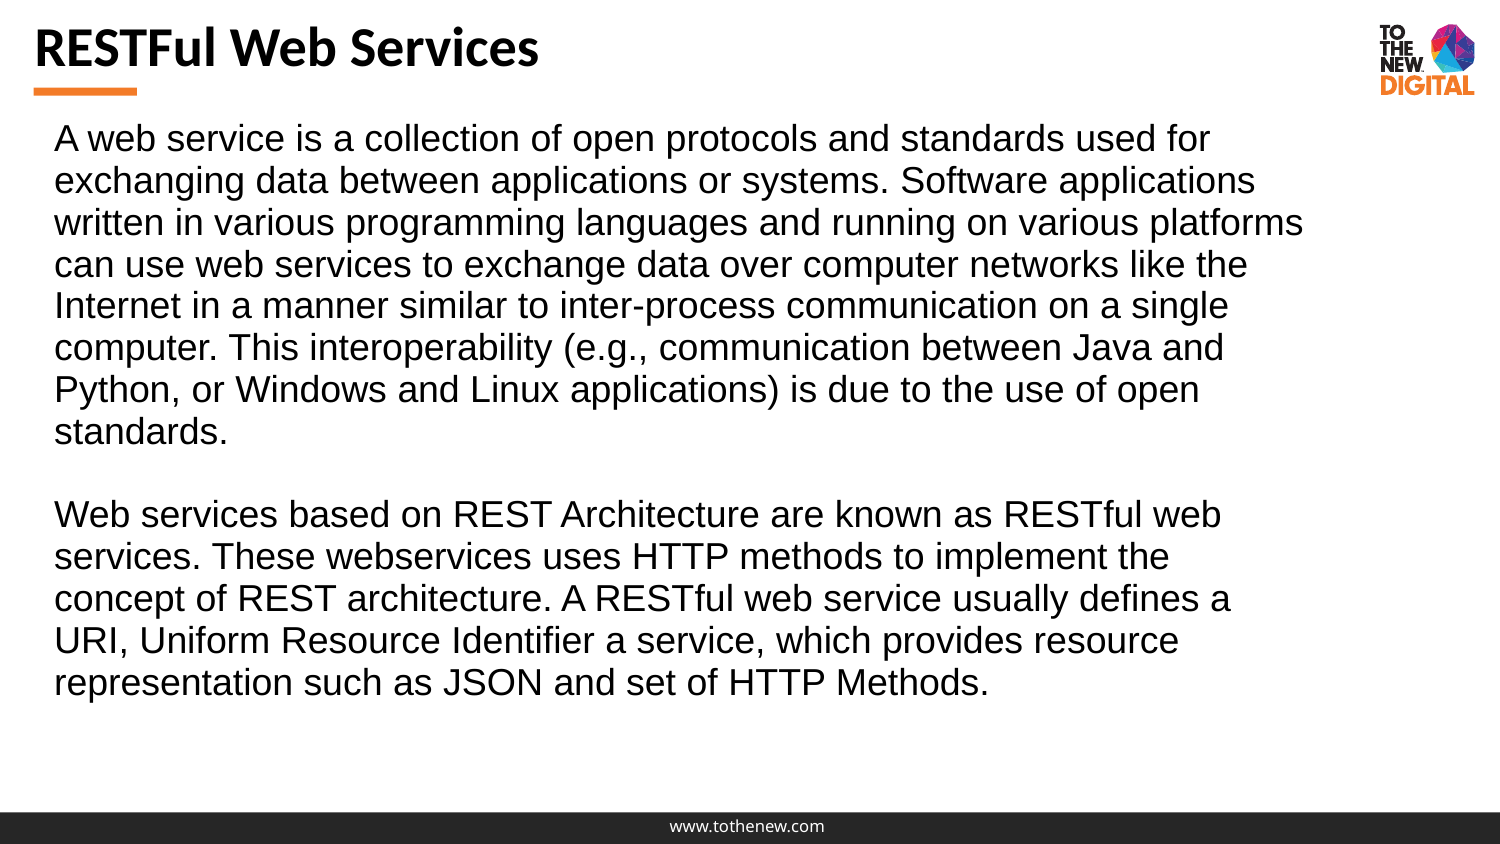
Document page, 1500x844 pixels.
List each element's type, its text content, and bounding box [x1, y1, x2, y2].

text_box RESTFul Web Services [22, 10, 1297, 77]
text_box A web service is a collection of open protocols and standards used for exchanging data between applications or systems. Software applications written in various programming languages and running on various platforms can use web services to exchange data over computer networks like the Internet in a manner similar to inter-process communication on a single computer. This interoperability (e.g., communication between Java and Python, or Windows and Linux applications) is due to the use of open standards. Web services based on REST Architecture are known as RESTful web services. These webservices uses HTTP methods to implement the concept of REST architecture. A RESTful web service usually defines a URI, Uniform Resource Identifier a service, which provides resource representation such as JSON and set of HTTP Methods. [41, 111, 1317, 763]
